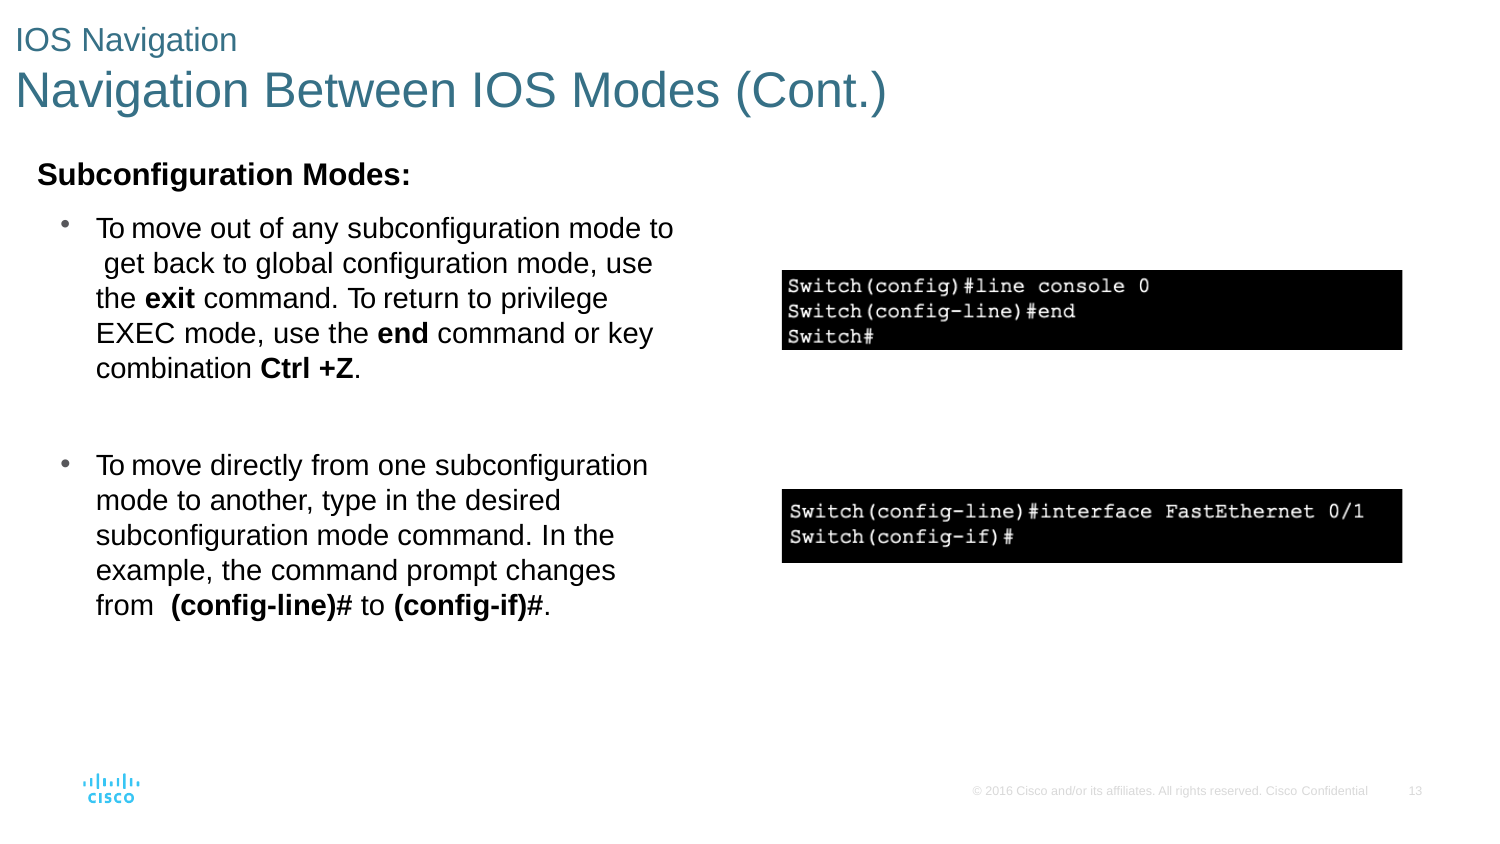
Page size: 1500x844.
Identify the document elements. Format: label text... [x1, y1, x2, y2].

title IOS Navigation Navigation Between IOS Modes (Cont.) [12, 16, 893, 160]
footer © 2016 Cisco and/or its affiliates. All rights reserved. Cisco Confidential [970, 782, 1381, 844]
text_box [781, 489, 1403, 563]
text_box Subconfiguration Modes: To move out of any subconfiguration mode to get back to global configuration mode, use the exit command. To return to privilege EXEC mode, use the end command or key combination Ctrl +Z. To move directly from one subconfiguration mode to another, type in the desired subconfiguration mode command. In the example, the command prompt changes from (config-line)# to (config-if)#. [34, 131, 683, 621]
slide_number 13 [1402, 782, 1429, 844]
text_box [781, 270, 1403, 350]
